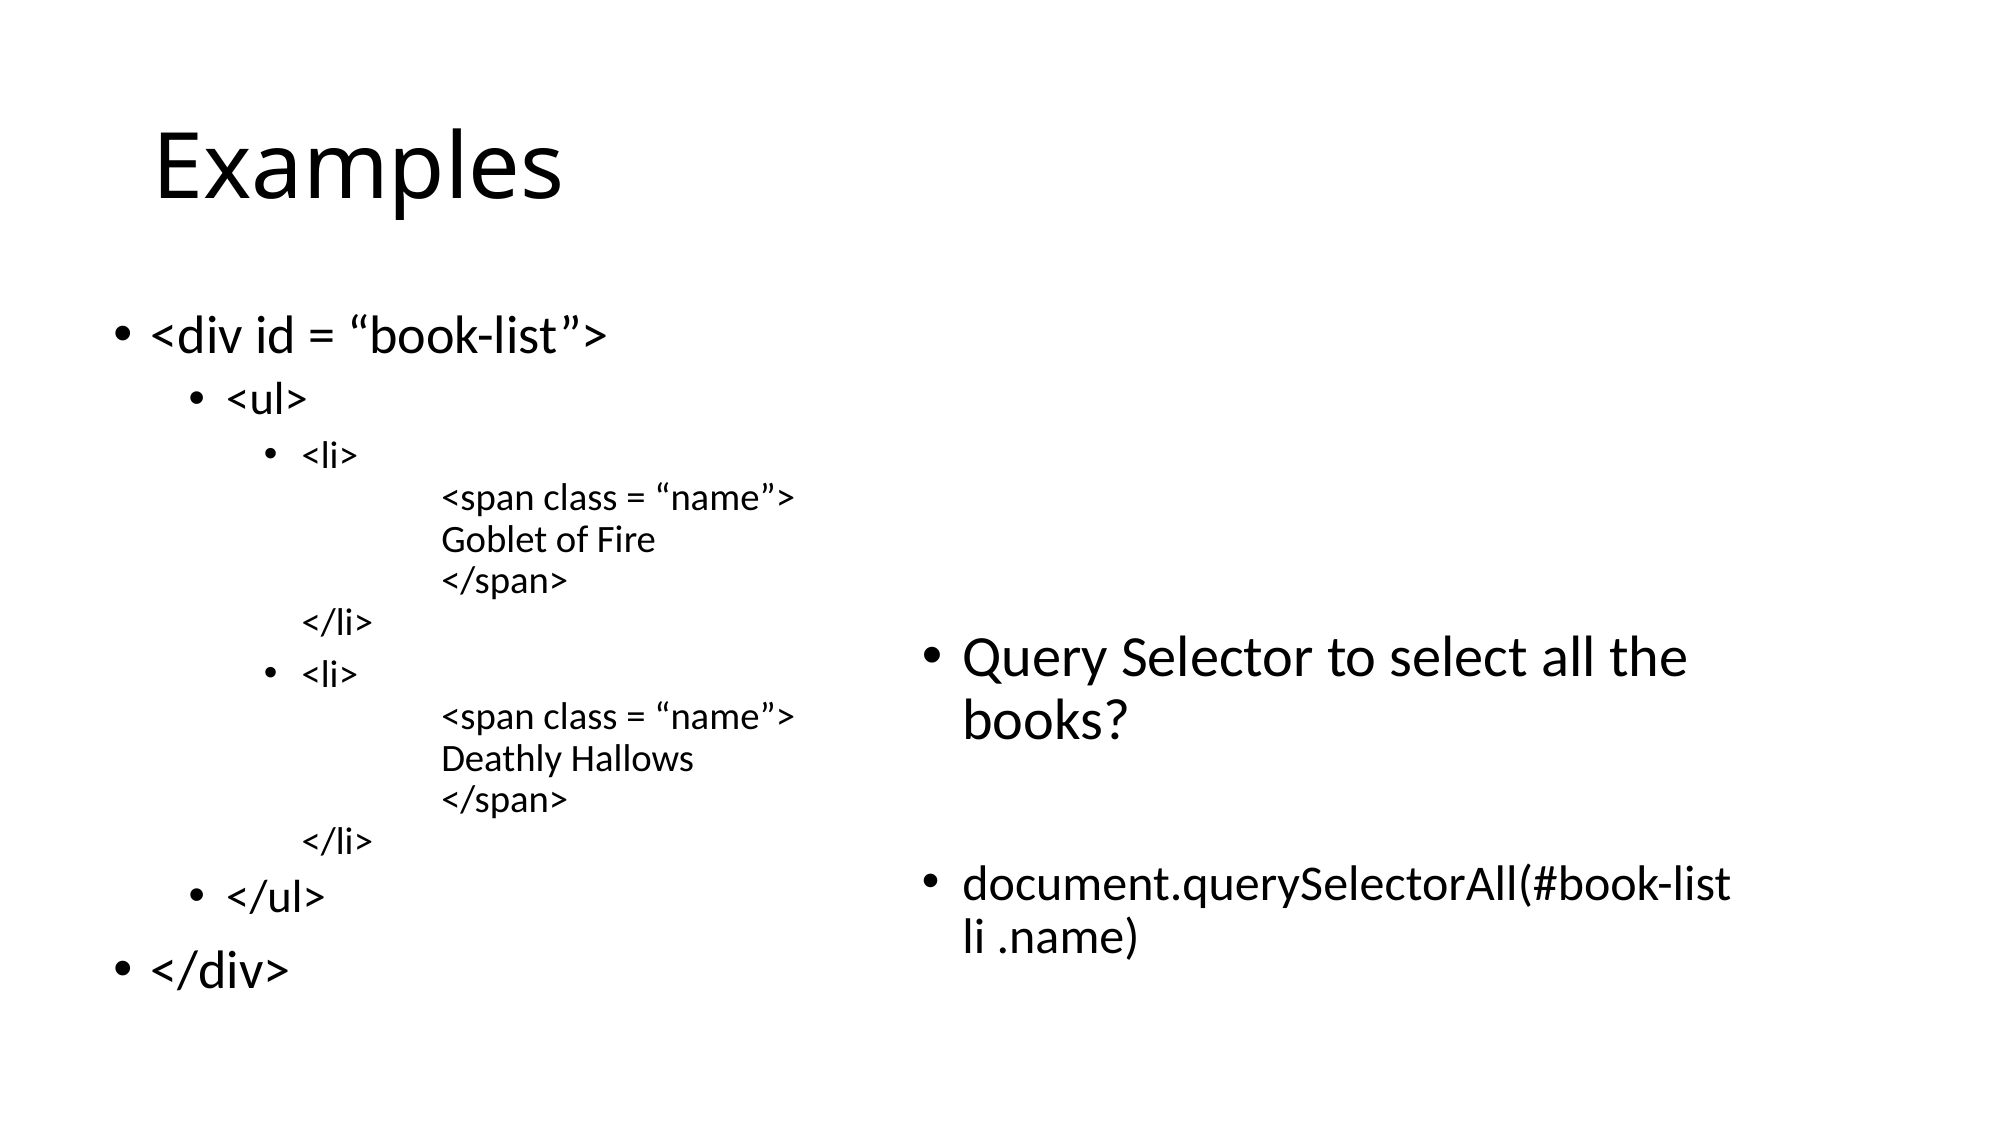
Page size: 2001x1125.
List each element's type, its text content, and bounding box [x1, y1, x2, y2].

list <div id = “book-list”> <ul> <li> <span class = “name”> Goblet of Fire </span> </li> <li> <span class = “name”> Deathly Hallows </span> </li> </ul> </div> [98, 299, 949, 1014]
list Query Selector to select all the books? document.querySelectorAll(#book-list li .name) [906, 277, 1863, 992]
title Examples [137, 59, 1863, 278]
